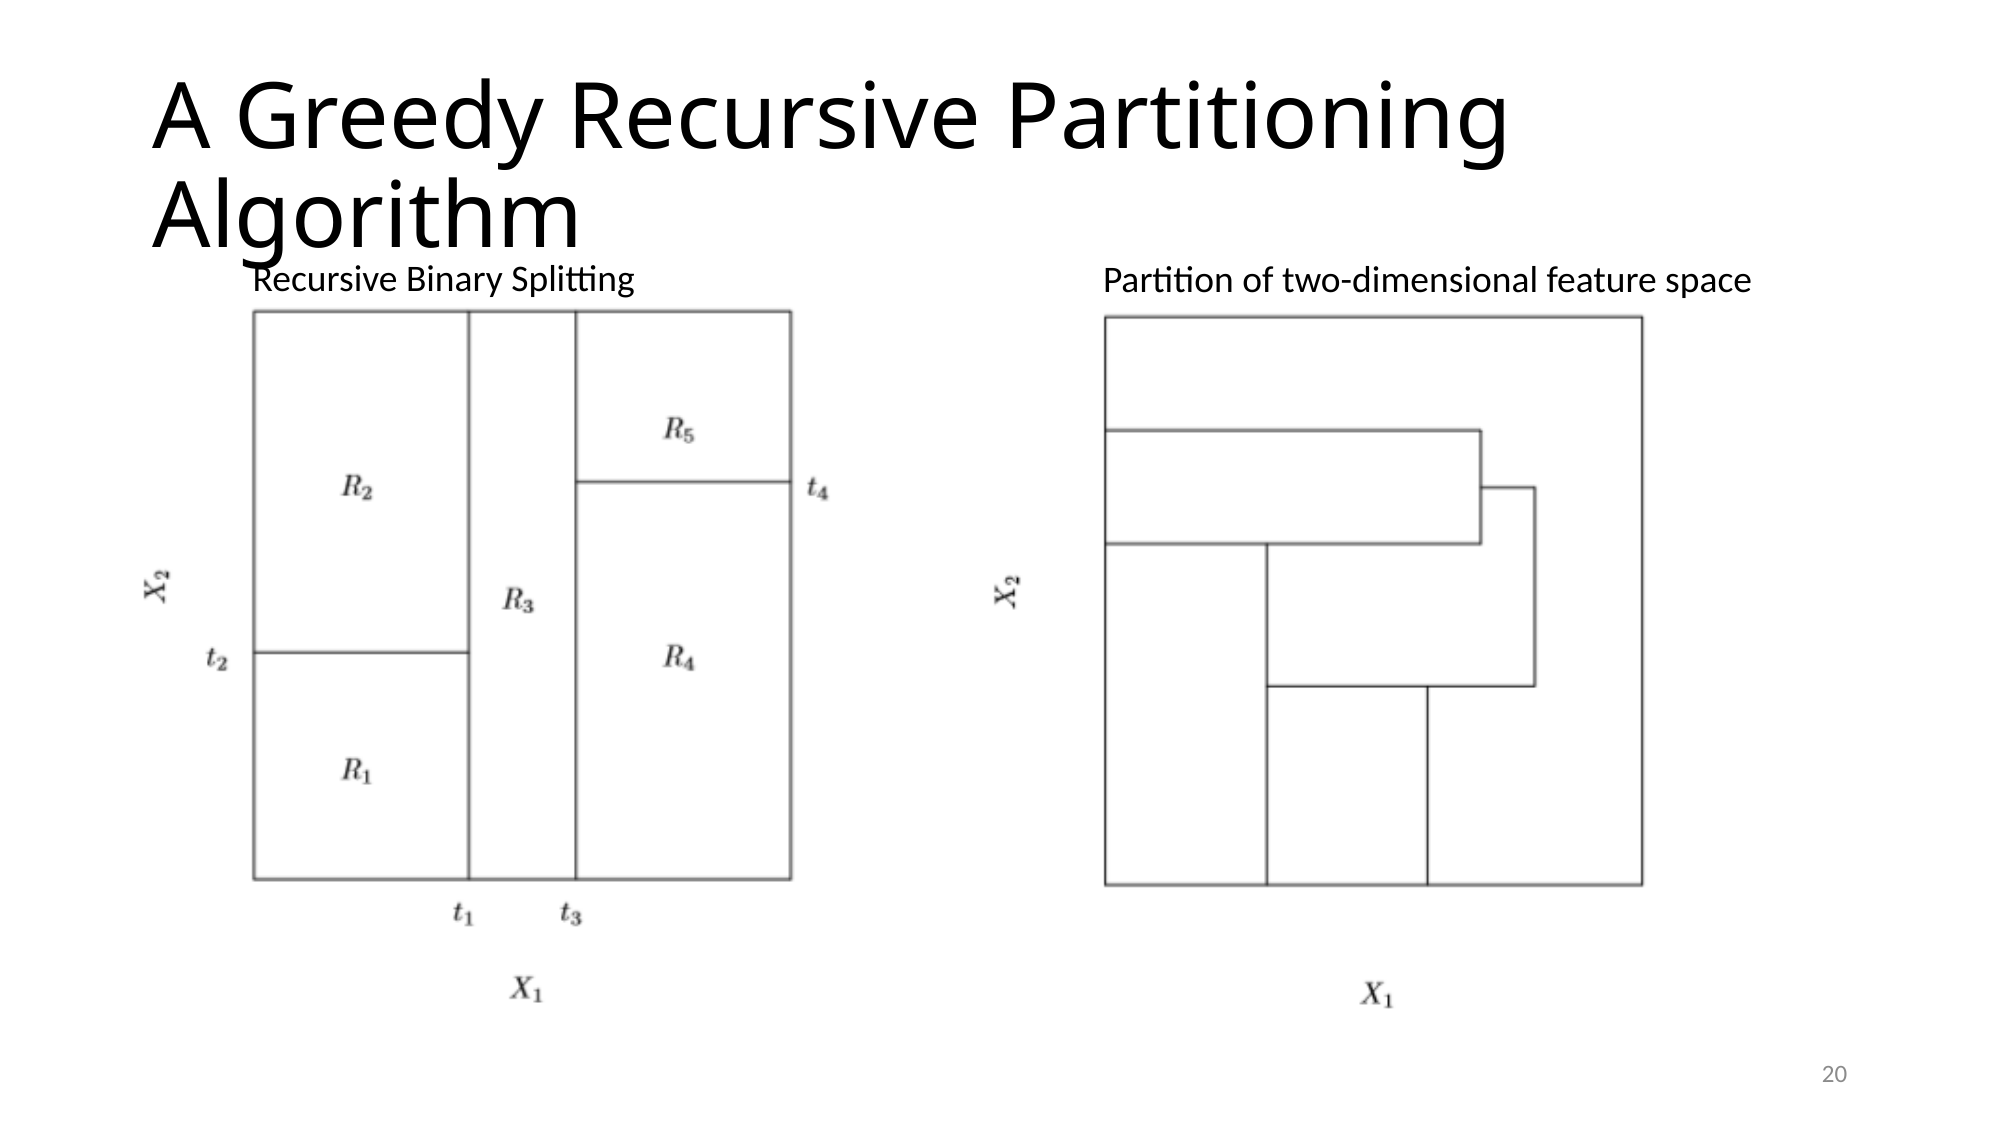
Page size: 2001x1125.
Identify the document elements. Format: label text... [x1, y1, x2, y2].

picture [976, 293, 1662, 1029]
title A Greedy Recursive Partitioning Algorithm [137, 59, 1863, 278]
slide_number 20 [1412, 1042, 1863, 1103]
text_box Recursive Binary Splitting [237, 246, 902, 307]
text_box Partition of two-dimensional feature space [1088, 247, 1809, 308]
picture [124, 293, 858, 1029]
